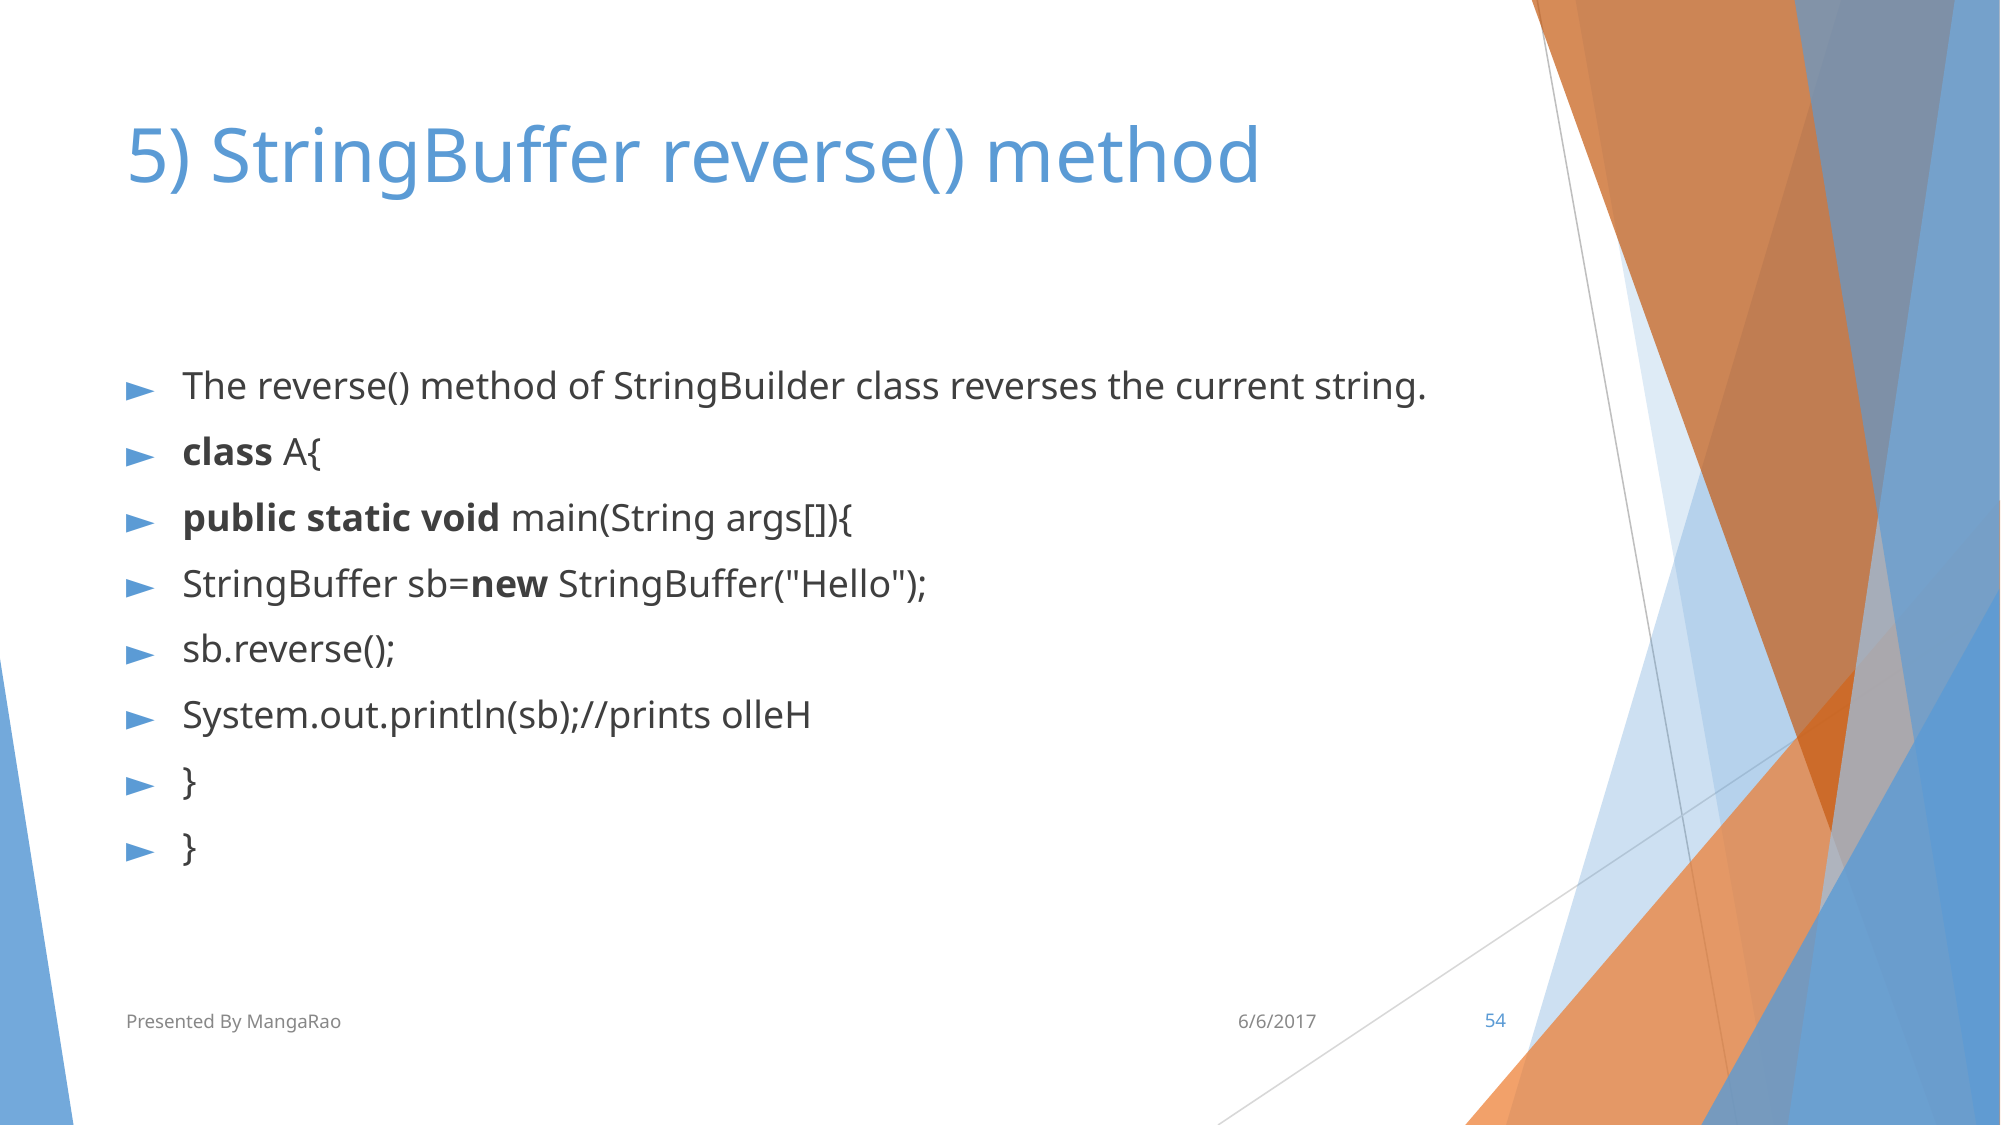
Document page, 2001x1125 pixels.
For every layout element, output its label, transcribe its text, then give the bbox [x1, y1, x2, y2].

list The reverse() method of StringBuilder class reverses the current string. class A{ public static void main(String args[]){ StringBuffer sb=new StringBuffer("Hello"); sb.reverse(); System.out.println(sb);//prints olleH } } [111, 354, 1522, 992]
footer Presented By MangaRao [111, 991, 1145, 1051]
title 5) StringBuffer reverse() method [111, 99, 1522, 317]
slide_number ‹#› [1409, 991, 1522, 1051]
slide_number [1181, 991, 1332, 1051]
